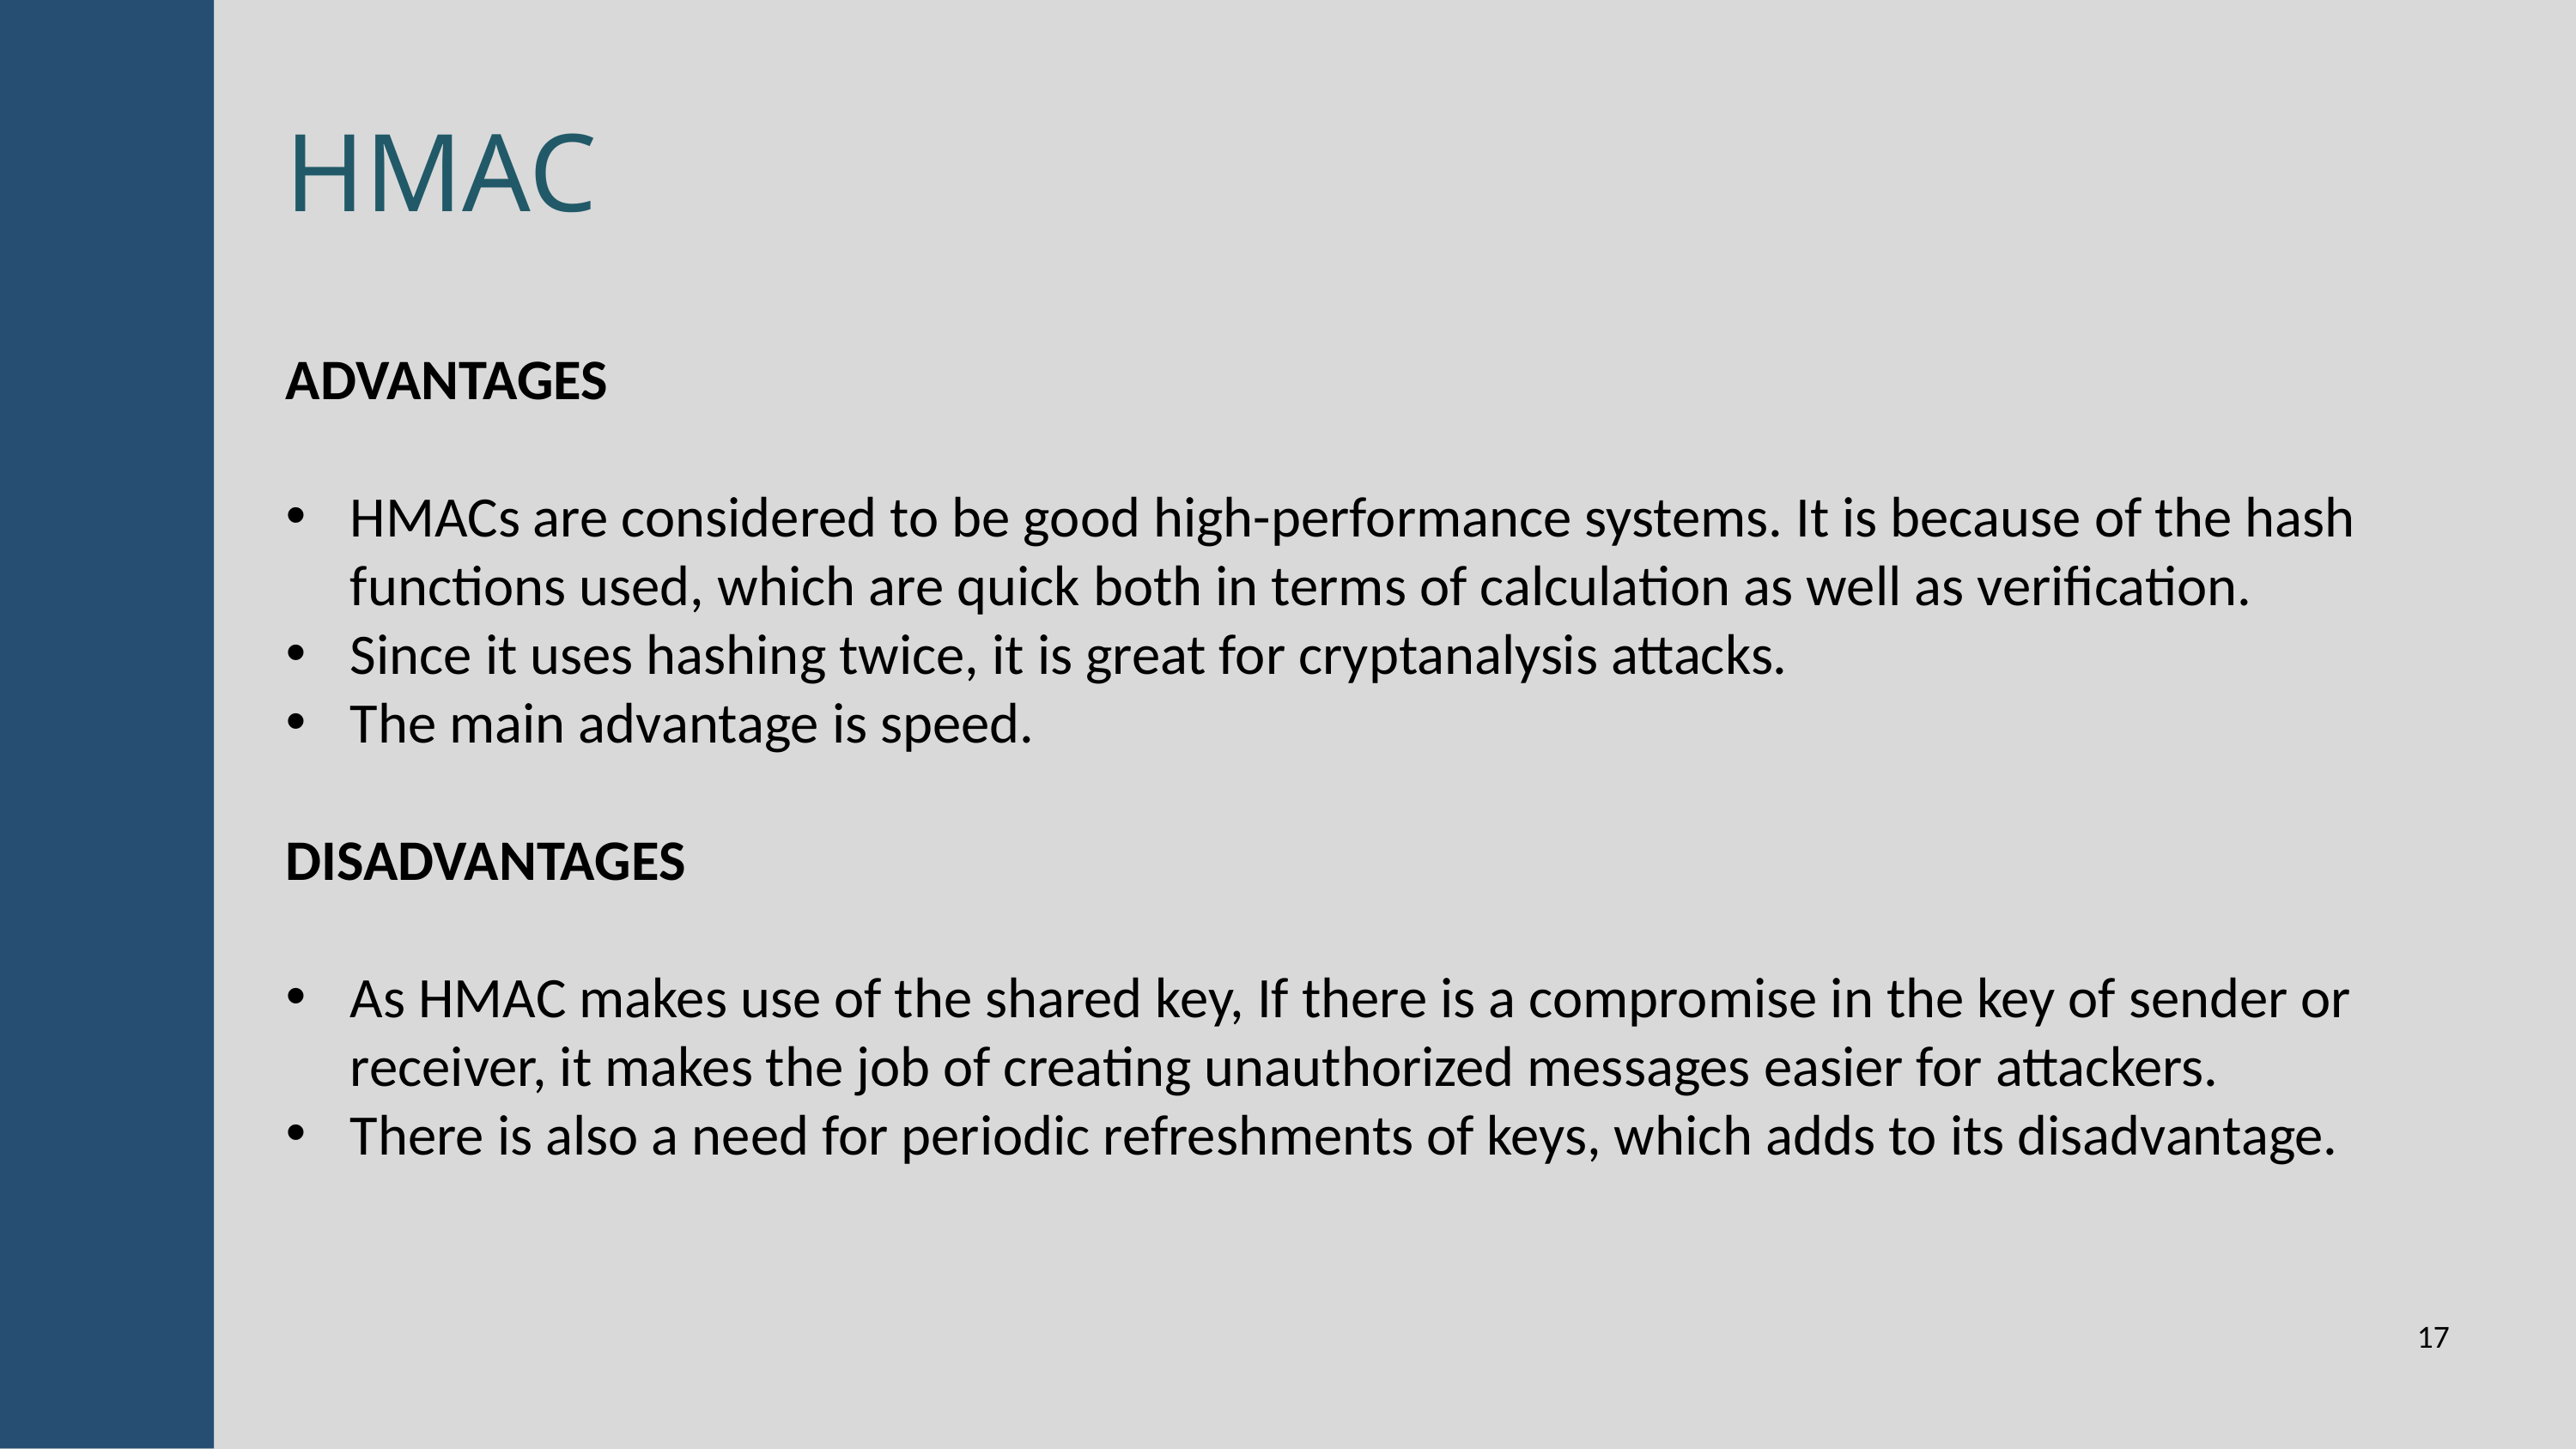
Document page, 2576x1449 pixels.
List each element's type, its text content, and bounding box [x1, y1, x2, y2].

text_box 17 [2403, 1309, 2512, 1361]
text_box ADVANTAGES HMACs are considered to be good high-performance systems. It is because of the hash functions used, which are quick both in terms of calculation as well as verification. Since it uses hashing twice, it is great for cryptanalysis attacks. The main advantage is speed. DISADVANTAGES As HMAC makes use of the shared key, If there is a compromise in the key of sender or receiver, it makes the job of creating unauthorized messages easier for attackers. There is also a need for periodic refreshments of keys, which adds to its disadvantage. [273, 336, 2409, 1173]
text_box [0, 0, 215, 1449]
text_box HMAC [273, 98, 2409, 240]
